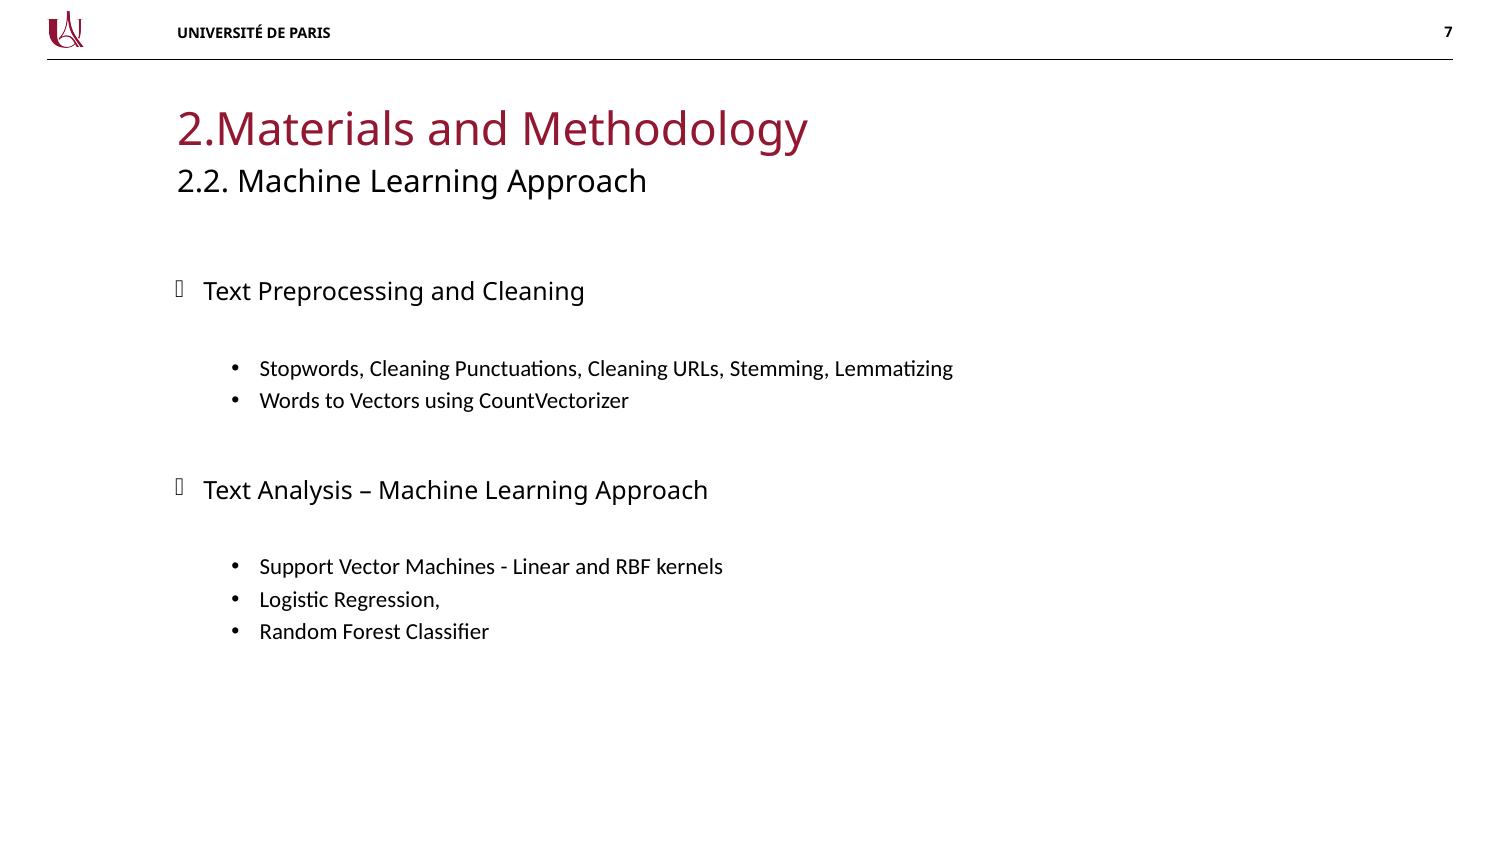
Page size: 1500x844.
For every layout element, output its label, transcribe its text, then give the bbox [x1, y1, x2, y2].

list 2.Materials and Methodology [177, 106, 1453, 154]
picture [47, 11, 84, 48]
list Text Preprocessing and Cleaning Stopwords, Cleaning Punctuations, Cleaning URLs, Stemming, Lemmatizing Words to Vectors using CountVectorizer Text Analysis – Machine Learning Approach Support Vector Machines - Linear and RBF kernels Logistic Regression, Random Forest Classifier [175, 279, 1432, 763]
title 2.2. Machine Learning Approach [177, 165, 1453, 199]
